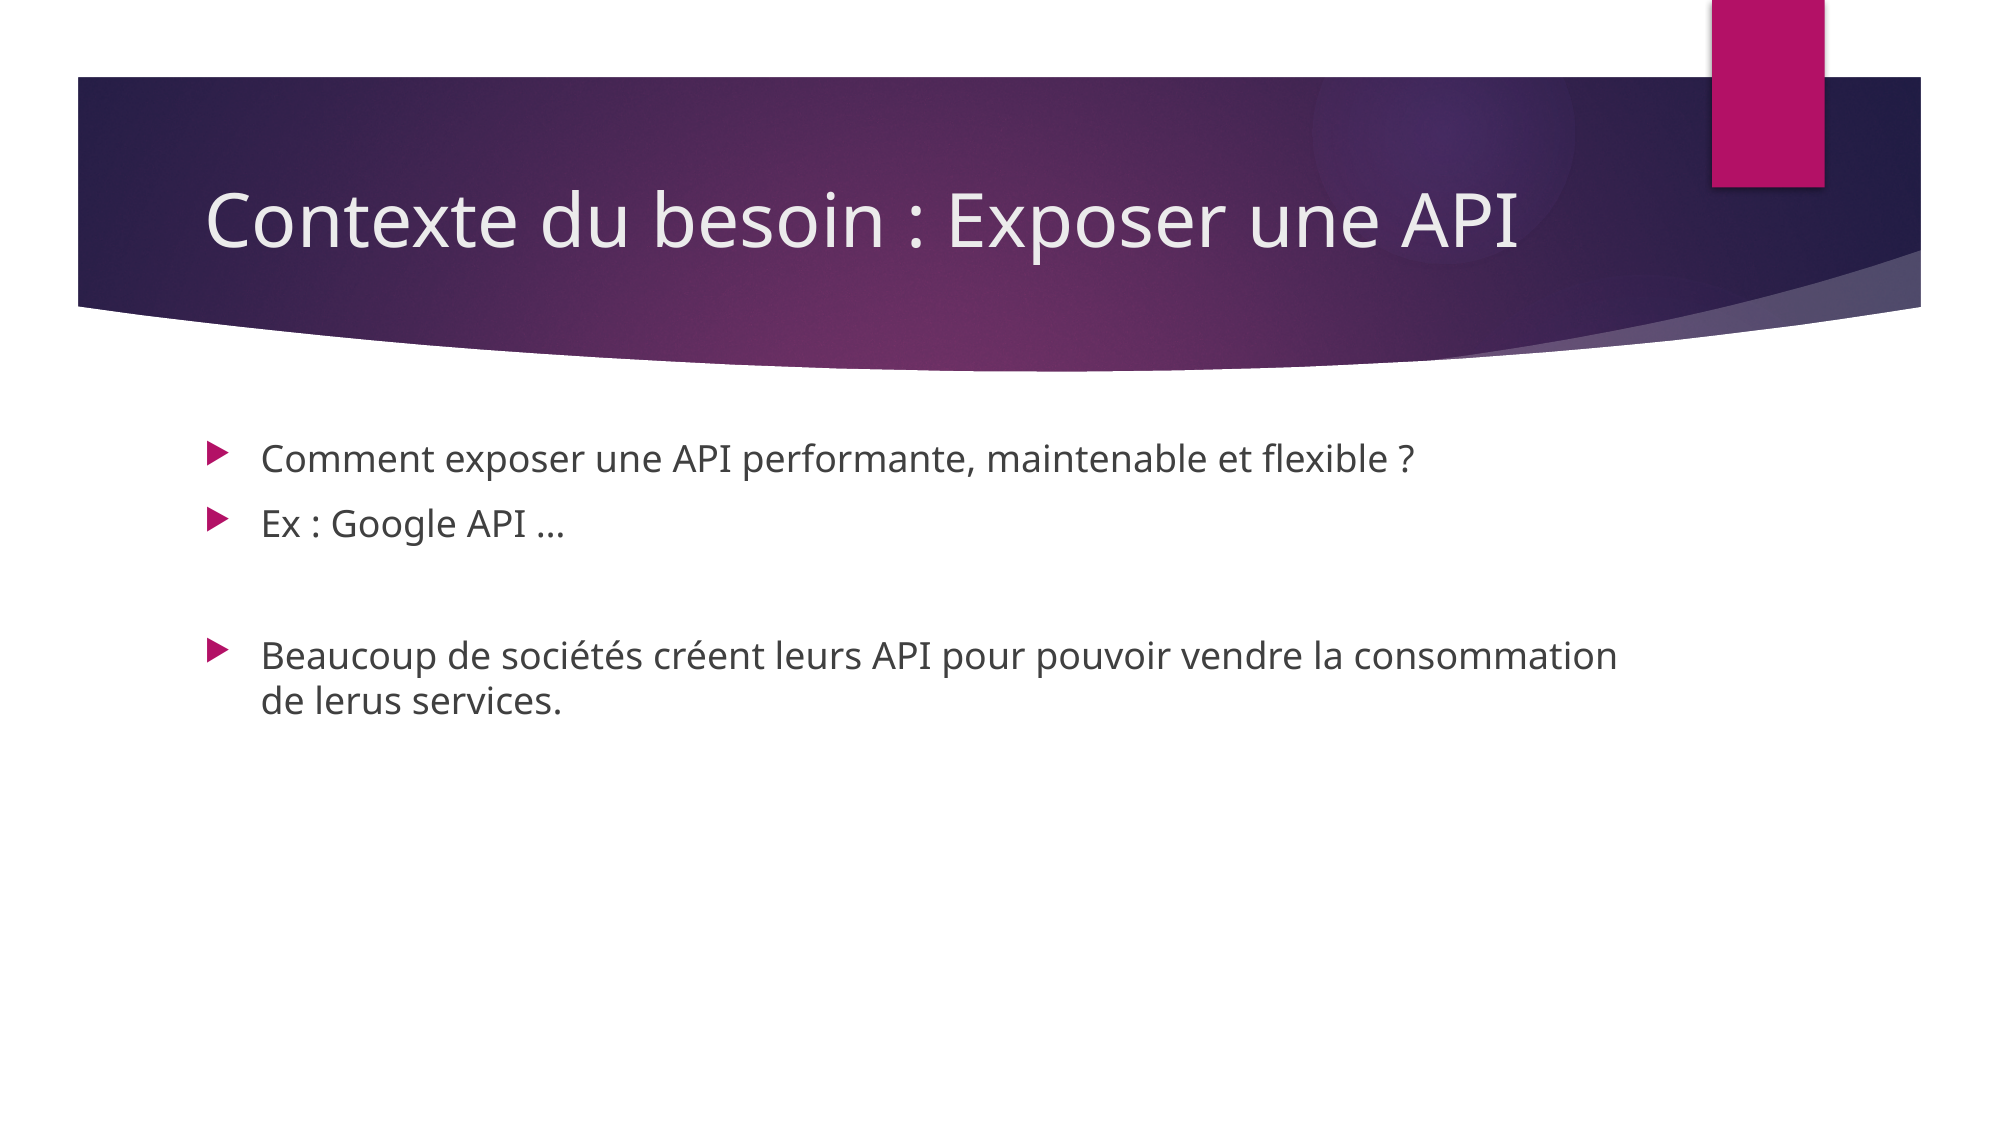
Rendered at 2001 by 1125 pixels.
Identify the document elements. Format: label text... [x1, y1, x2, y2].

list Comment exposer une API performante, maintenable et flexible ? Ex : Google API … Beaucoup de sociétés créent leurs API pour pouvoir vendre la consommation de lerus services. [189, 427, 1638, 988]
title Contexte du besoin : Exposer une API [189, 159, 1627, 276]
